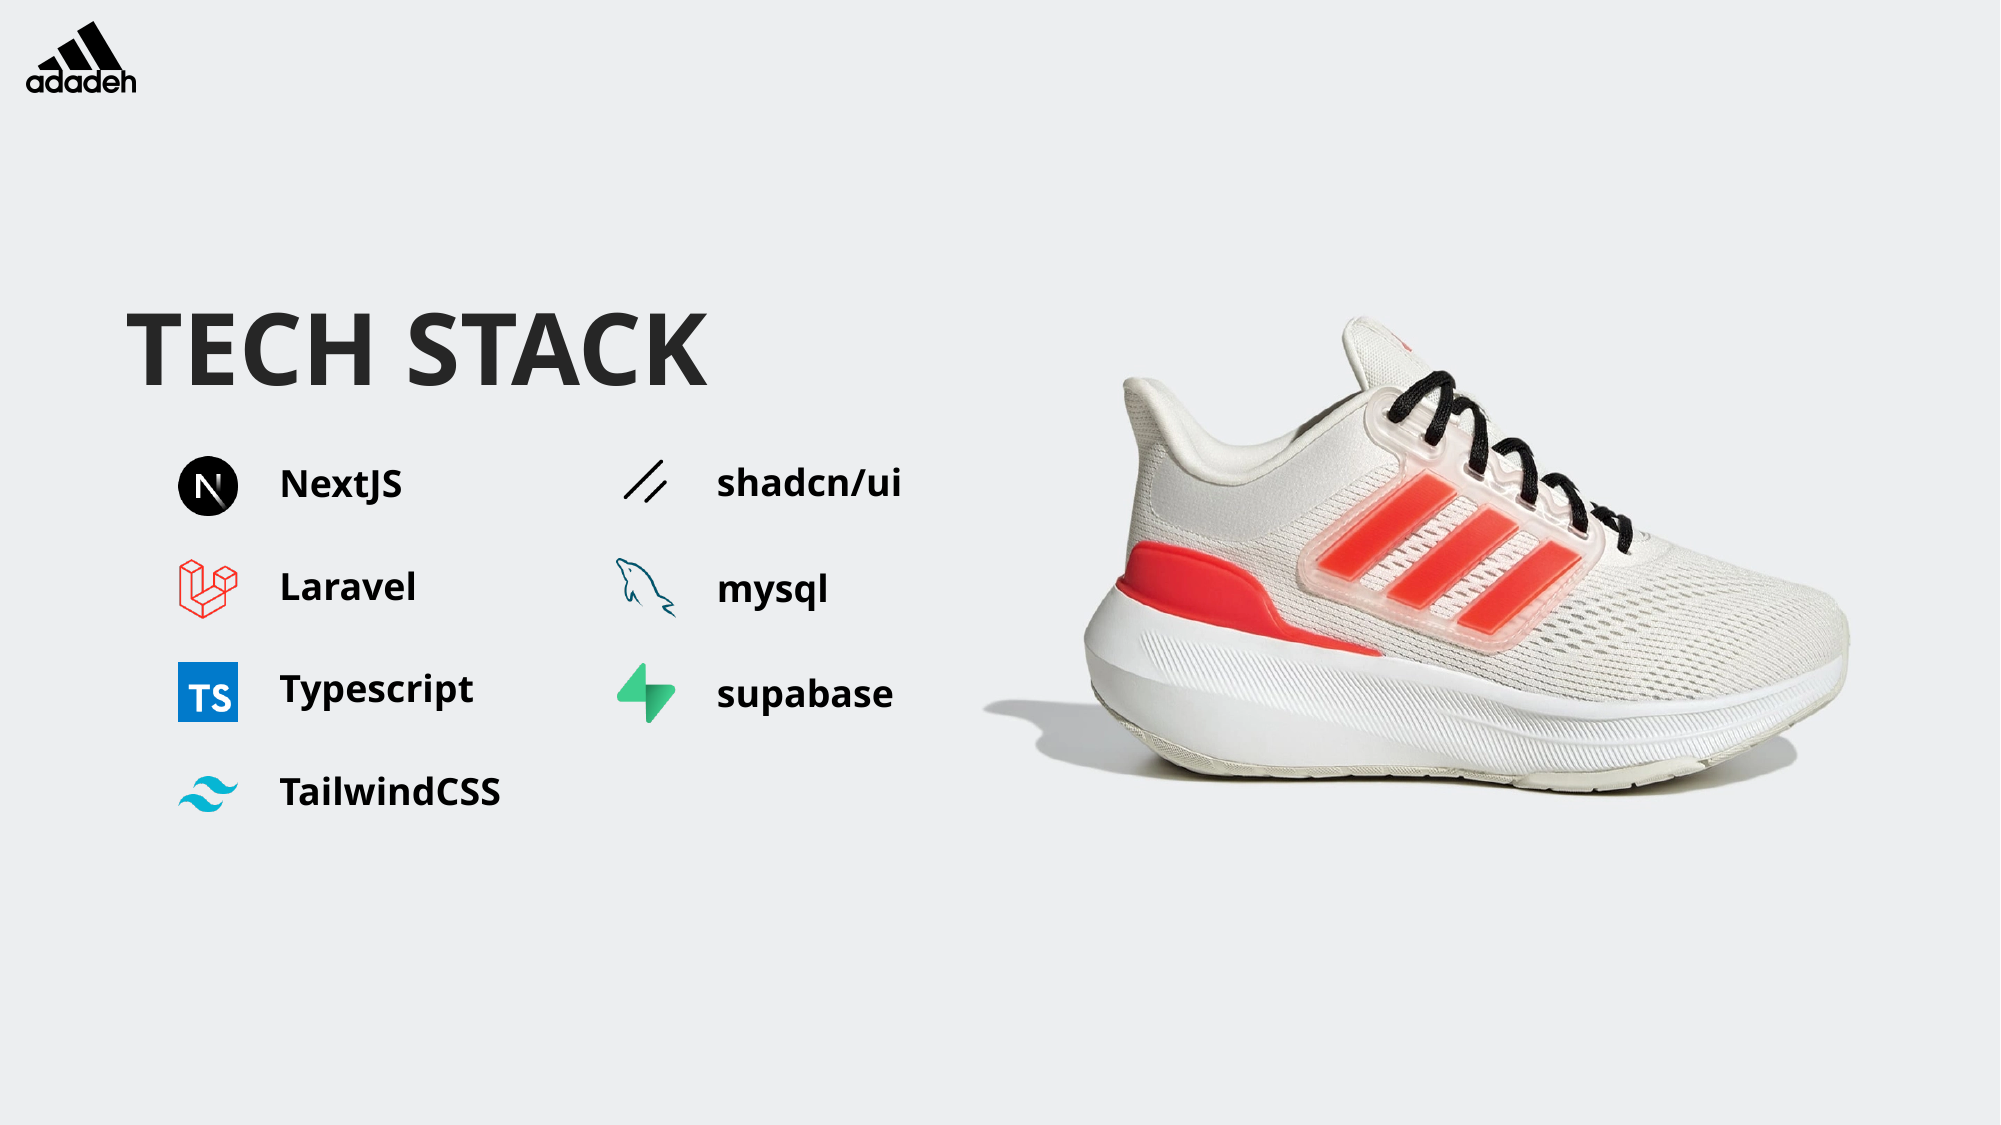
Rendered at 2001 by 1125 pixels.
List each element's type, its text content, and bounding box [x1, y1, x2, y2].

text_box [615, 556, 855, 619]
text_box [178, 760, 624, 825]
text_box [178, 452, 495, 517]
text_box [615, 662, 955, 724]
picture [0, 0, 2001, 1125]
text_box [615, 451, 932, 514]
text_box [178, 554, 495, 620]
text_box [178, 657, 624, 722]
text_box TECH STACK [110, 278, 1000, 414]
